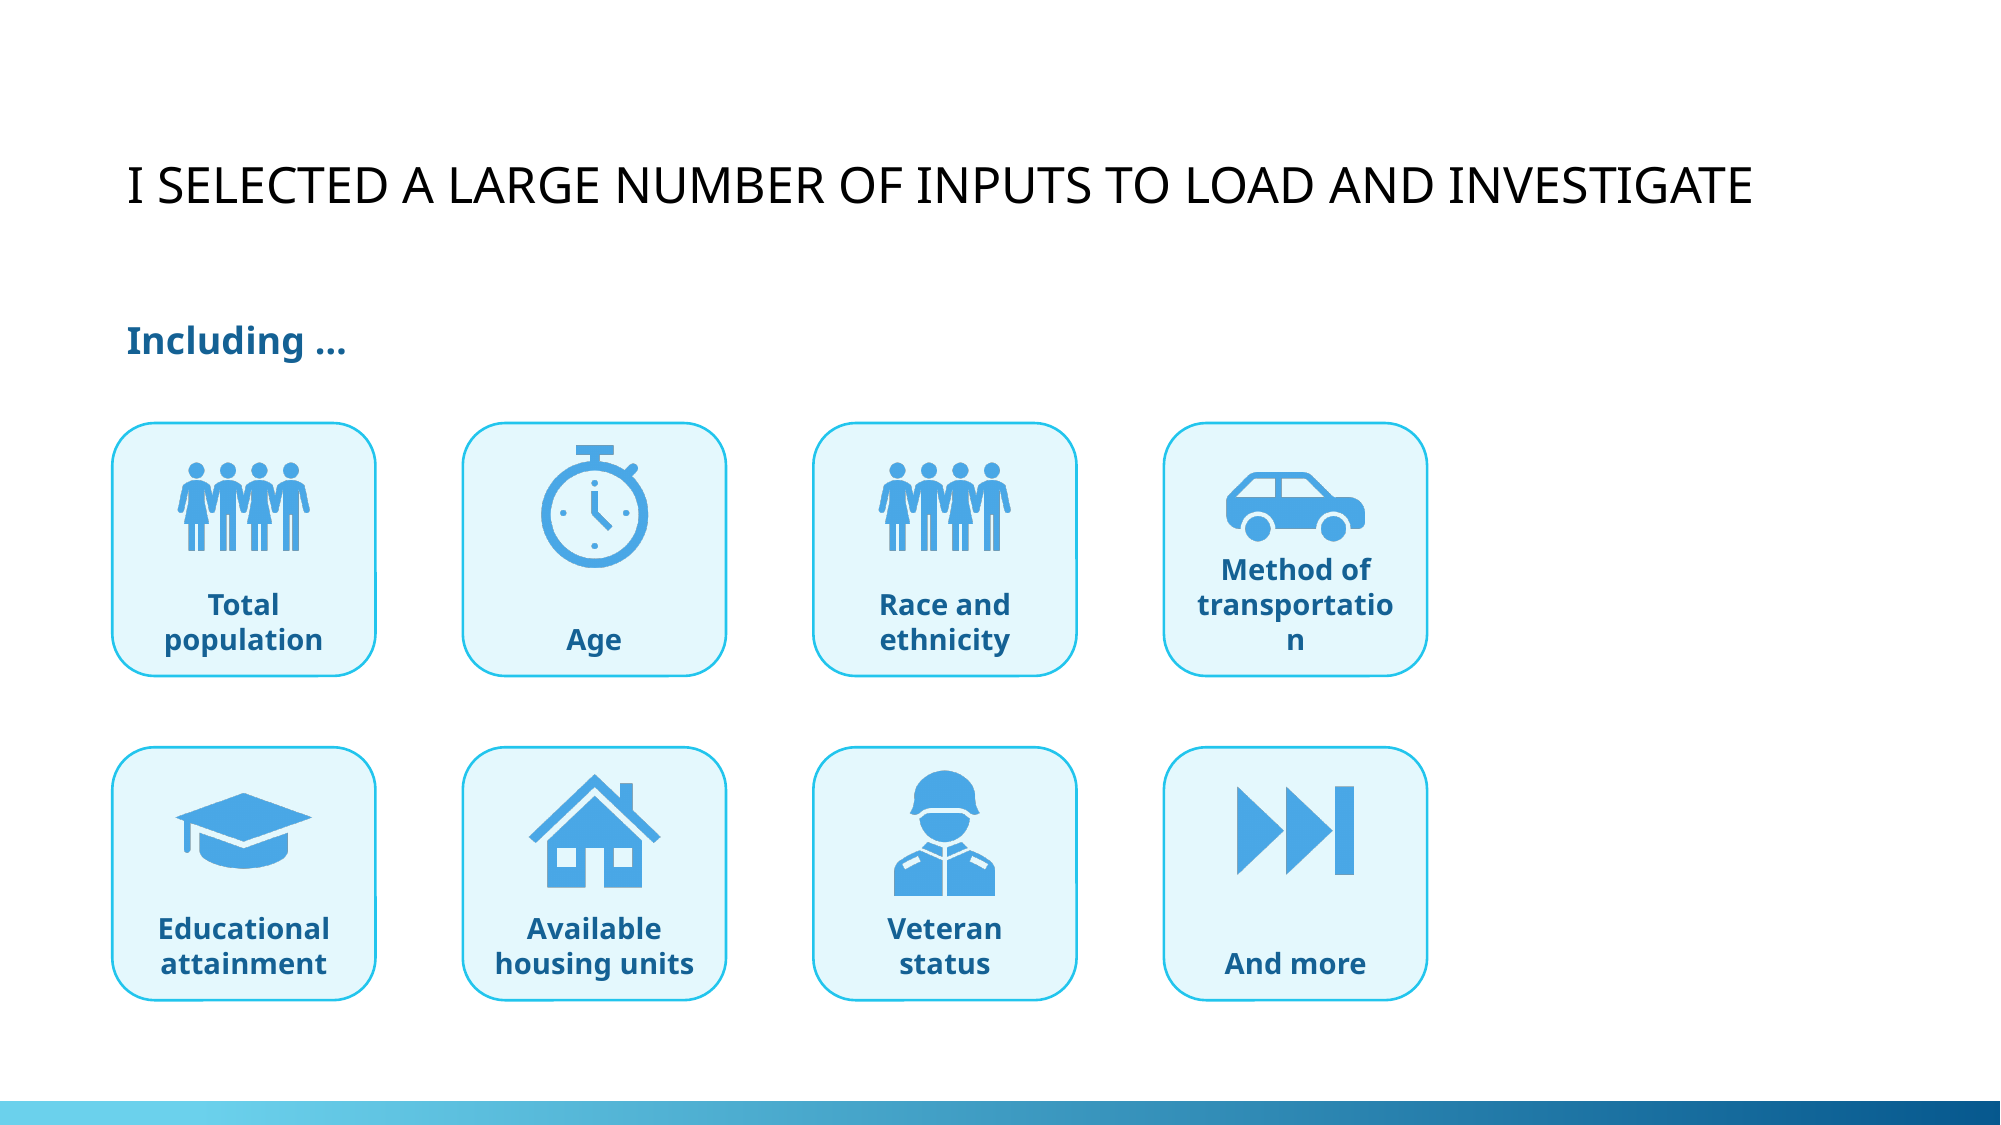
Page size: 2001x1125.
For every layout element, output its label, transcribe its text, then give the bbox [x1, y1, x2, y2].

text_box Including … [112, 309, 1011, 370]
title I SELECTED A LARGE NUMBER OF INPUTS TO LOAD AND INVESTIGATE [112, 111, 1888, 257]
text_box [813, 746, 1077, 1001]
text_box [1163, 746, 1428, 1001]
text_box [462, 422, 727, 677]
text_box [462, 746, 727, 1001]
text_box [813, 422, 1077, 677]
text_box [1163, 422, 1428, 677]
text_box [111, 746, 376, 1001]
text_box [111, 422, 376, 677]
